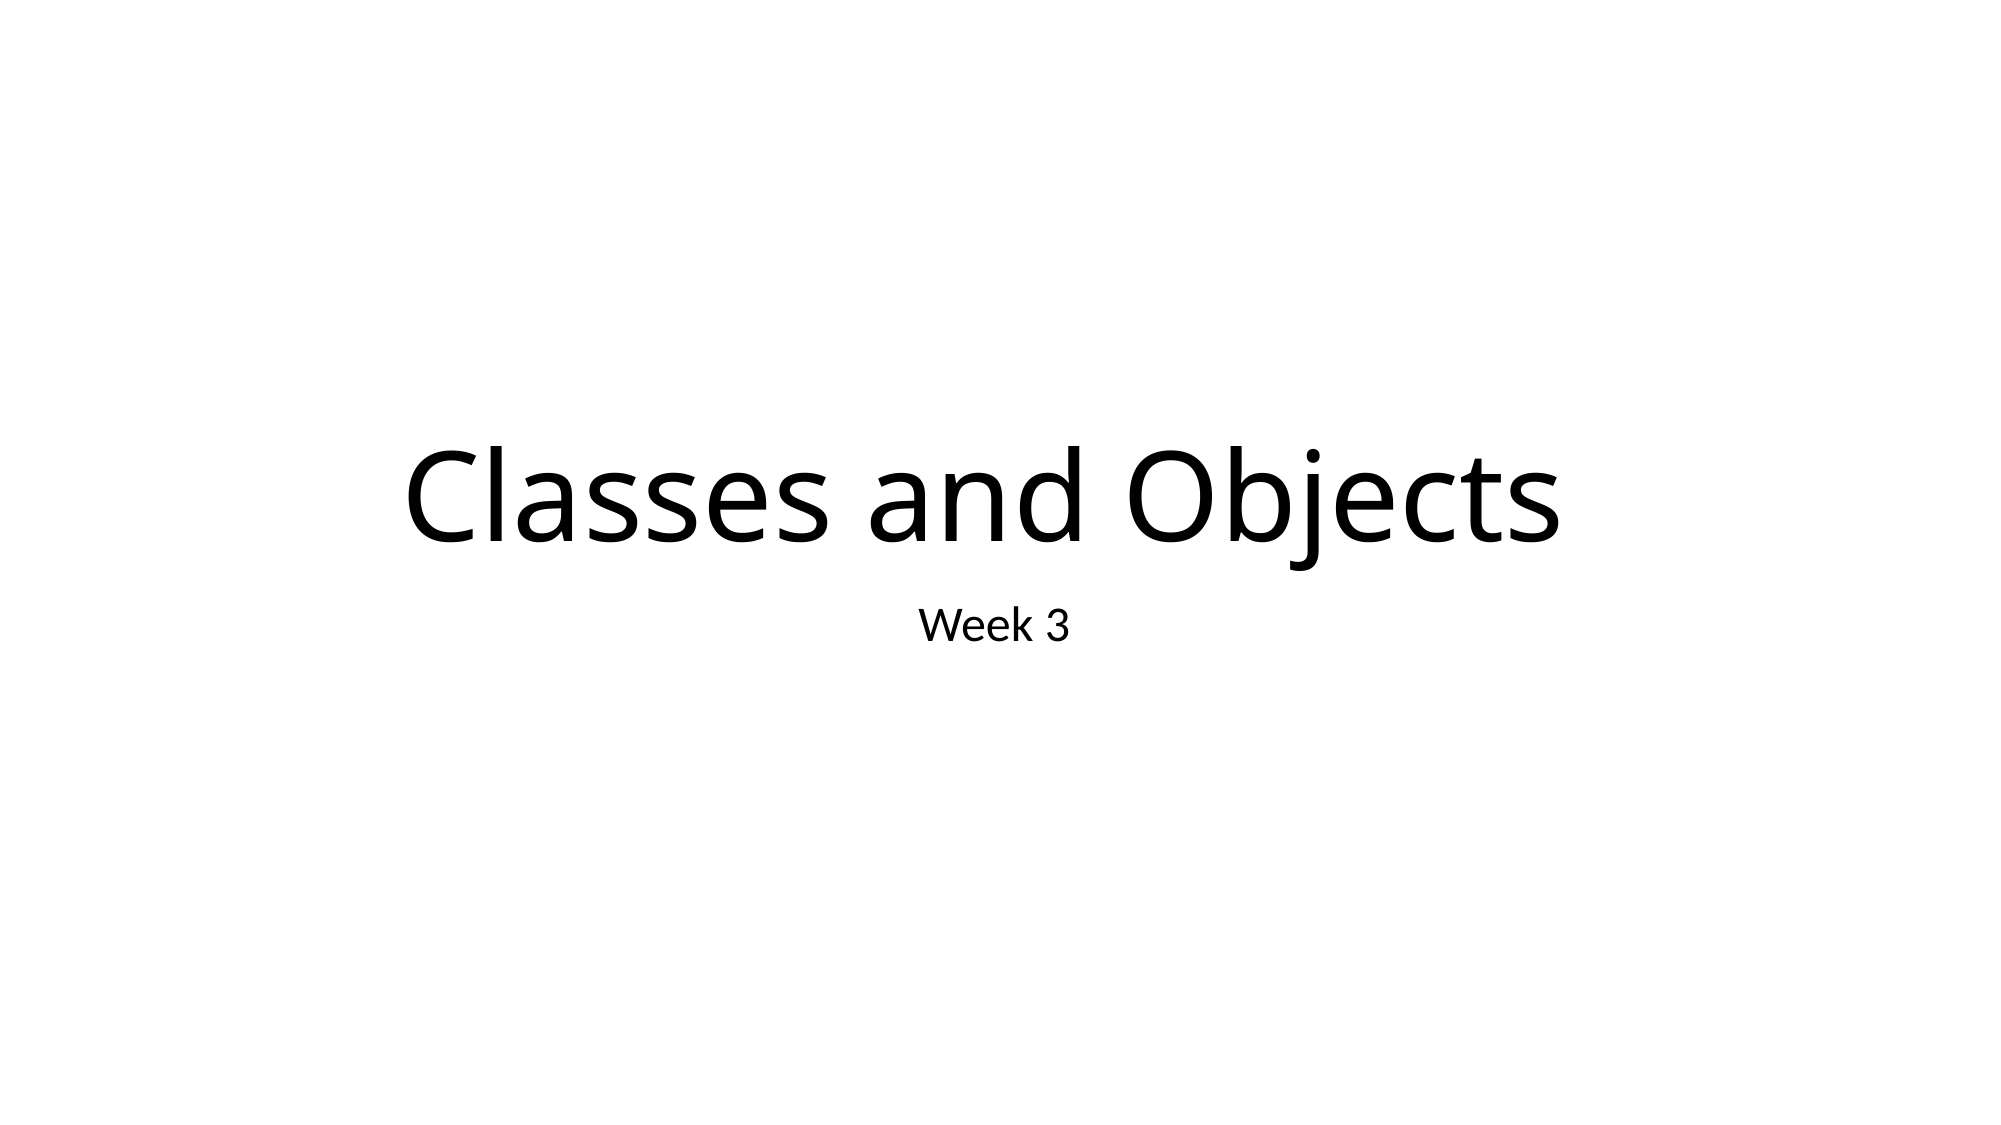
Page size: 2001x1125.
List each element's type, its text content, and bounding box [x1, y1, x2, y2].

subtitle Week 3 [249, 590, 1750, 863]
title Classes and Objects [249, 184, 1750, 576]
